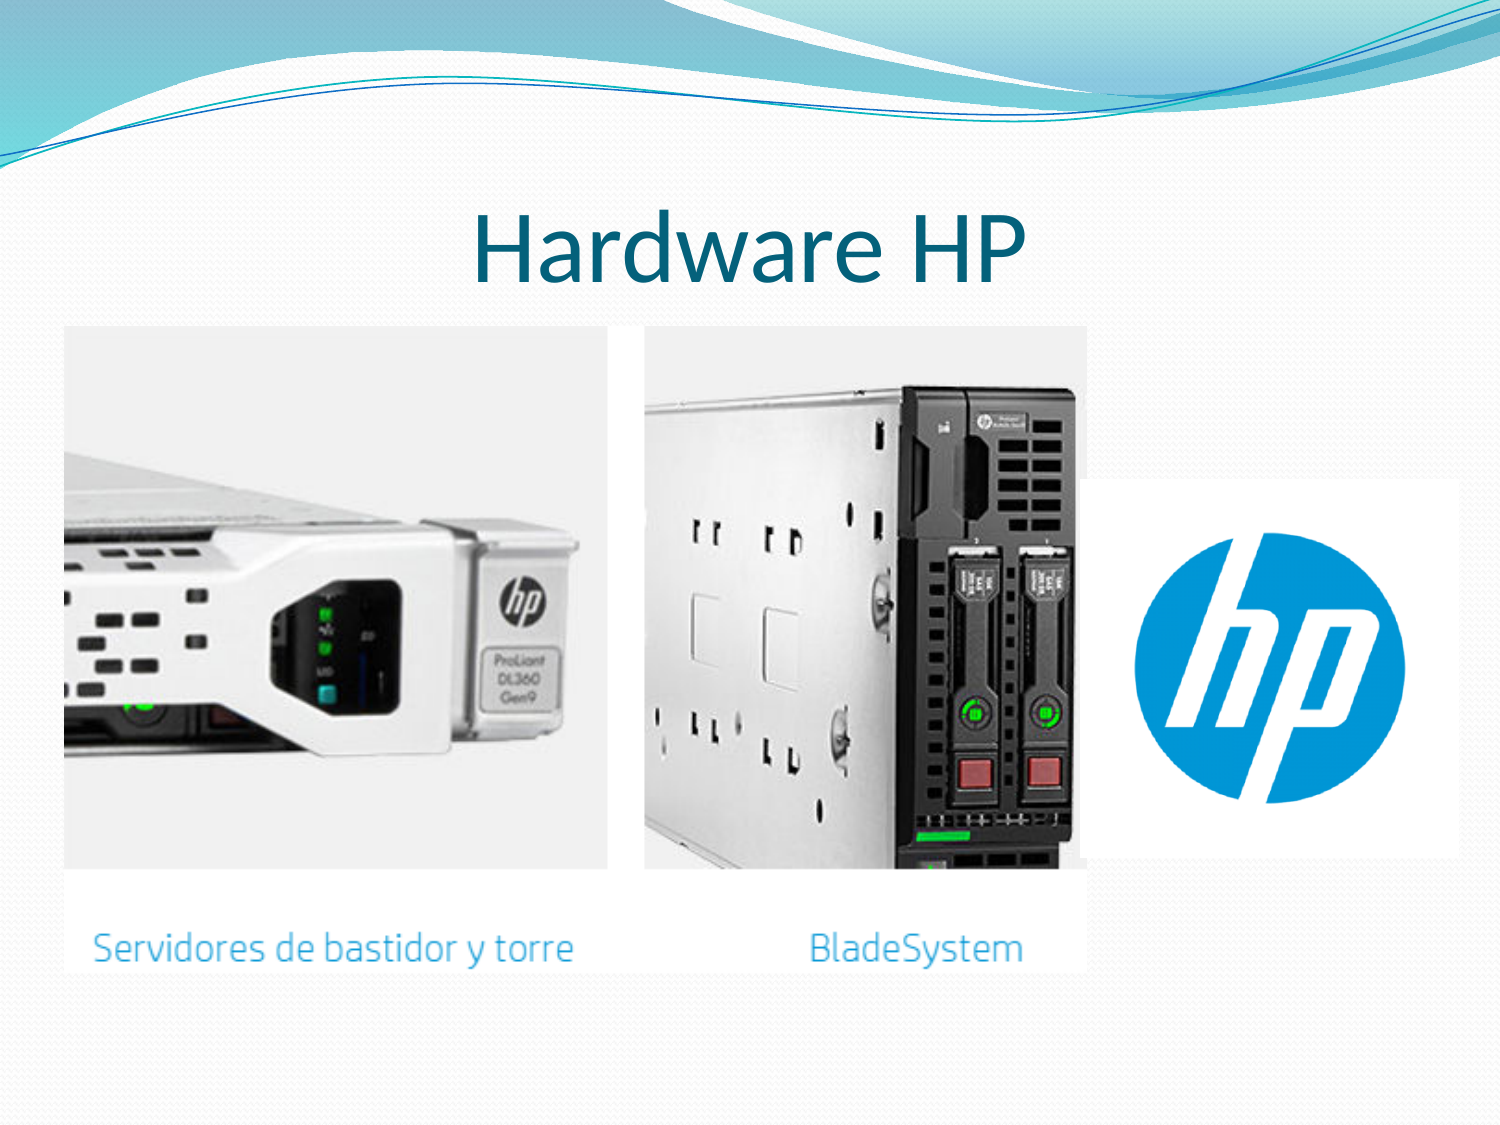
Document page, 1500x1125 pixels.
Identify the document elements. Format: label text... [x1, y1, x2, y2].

title Hardware HP [75, 115, 1425, 303]
picture [64, 326, 1459, 973]
